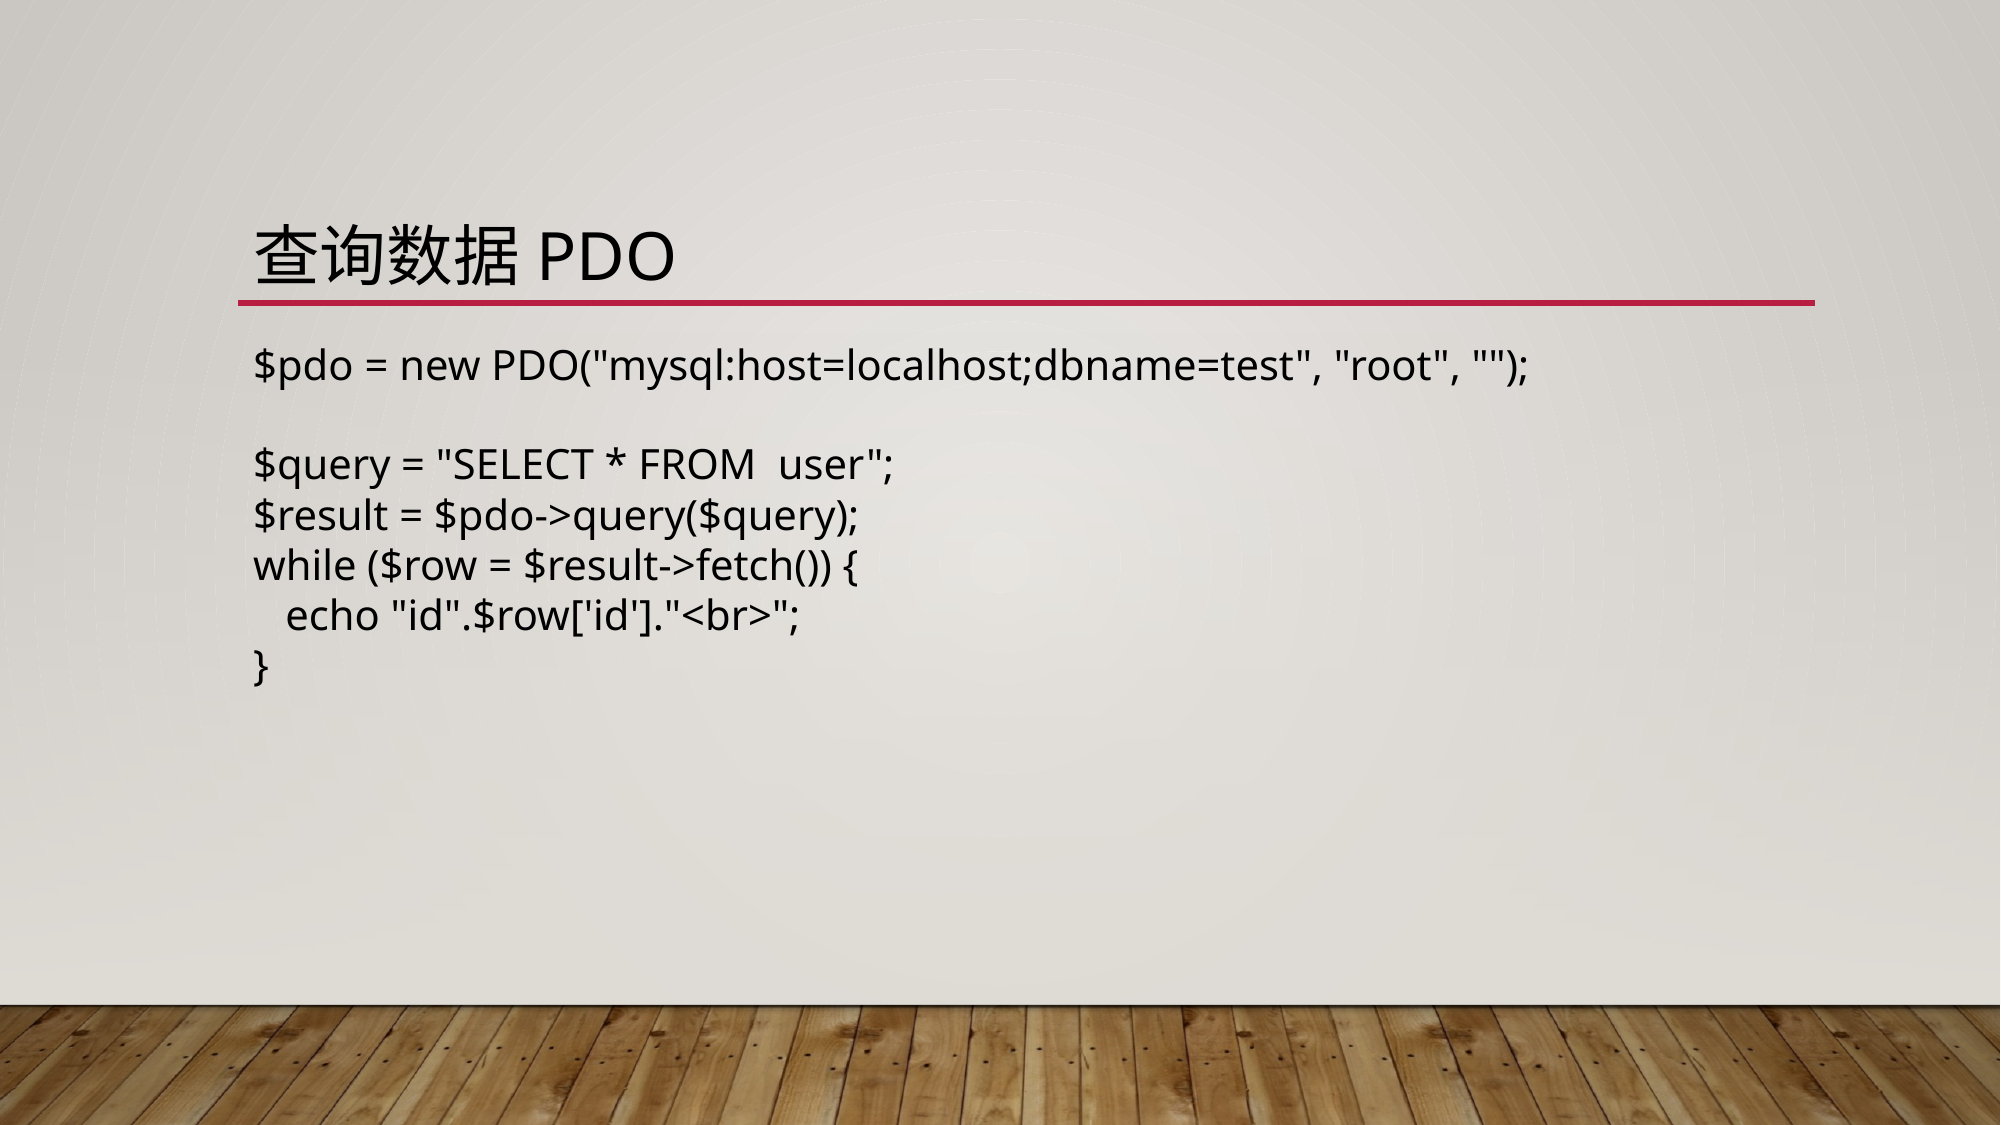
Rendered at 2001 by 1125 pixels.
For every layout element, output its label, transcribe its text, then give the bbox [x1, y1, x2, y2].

picture [0, 1005, 2000, 1125]
title 查询数据PDO [238, 215, 1814, 305]
list $pdo = new PDO("mysql:host=localhost;dbname=test", "root", ""); $query = "SELECT * FROM user"; $result = $pdo->query($query); while ($row = $result->fetch()) { echo "id".$row['id']."<br>"; } [238, 330, 1814, 897]
